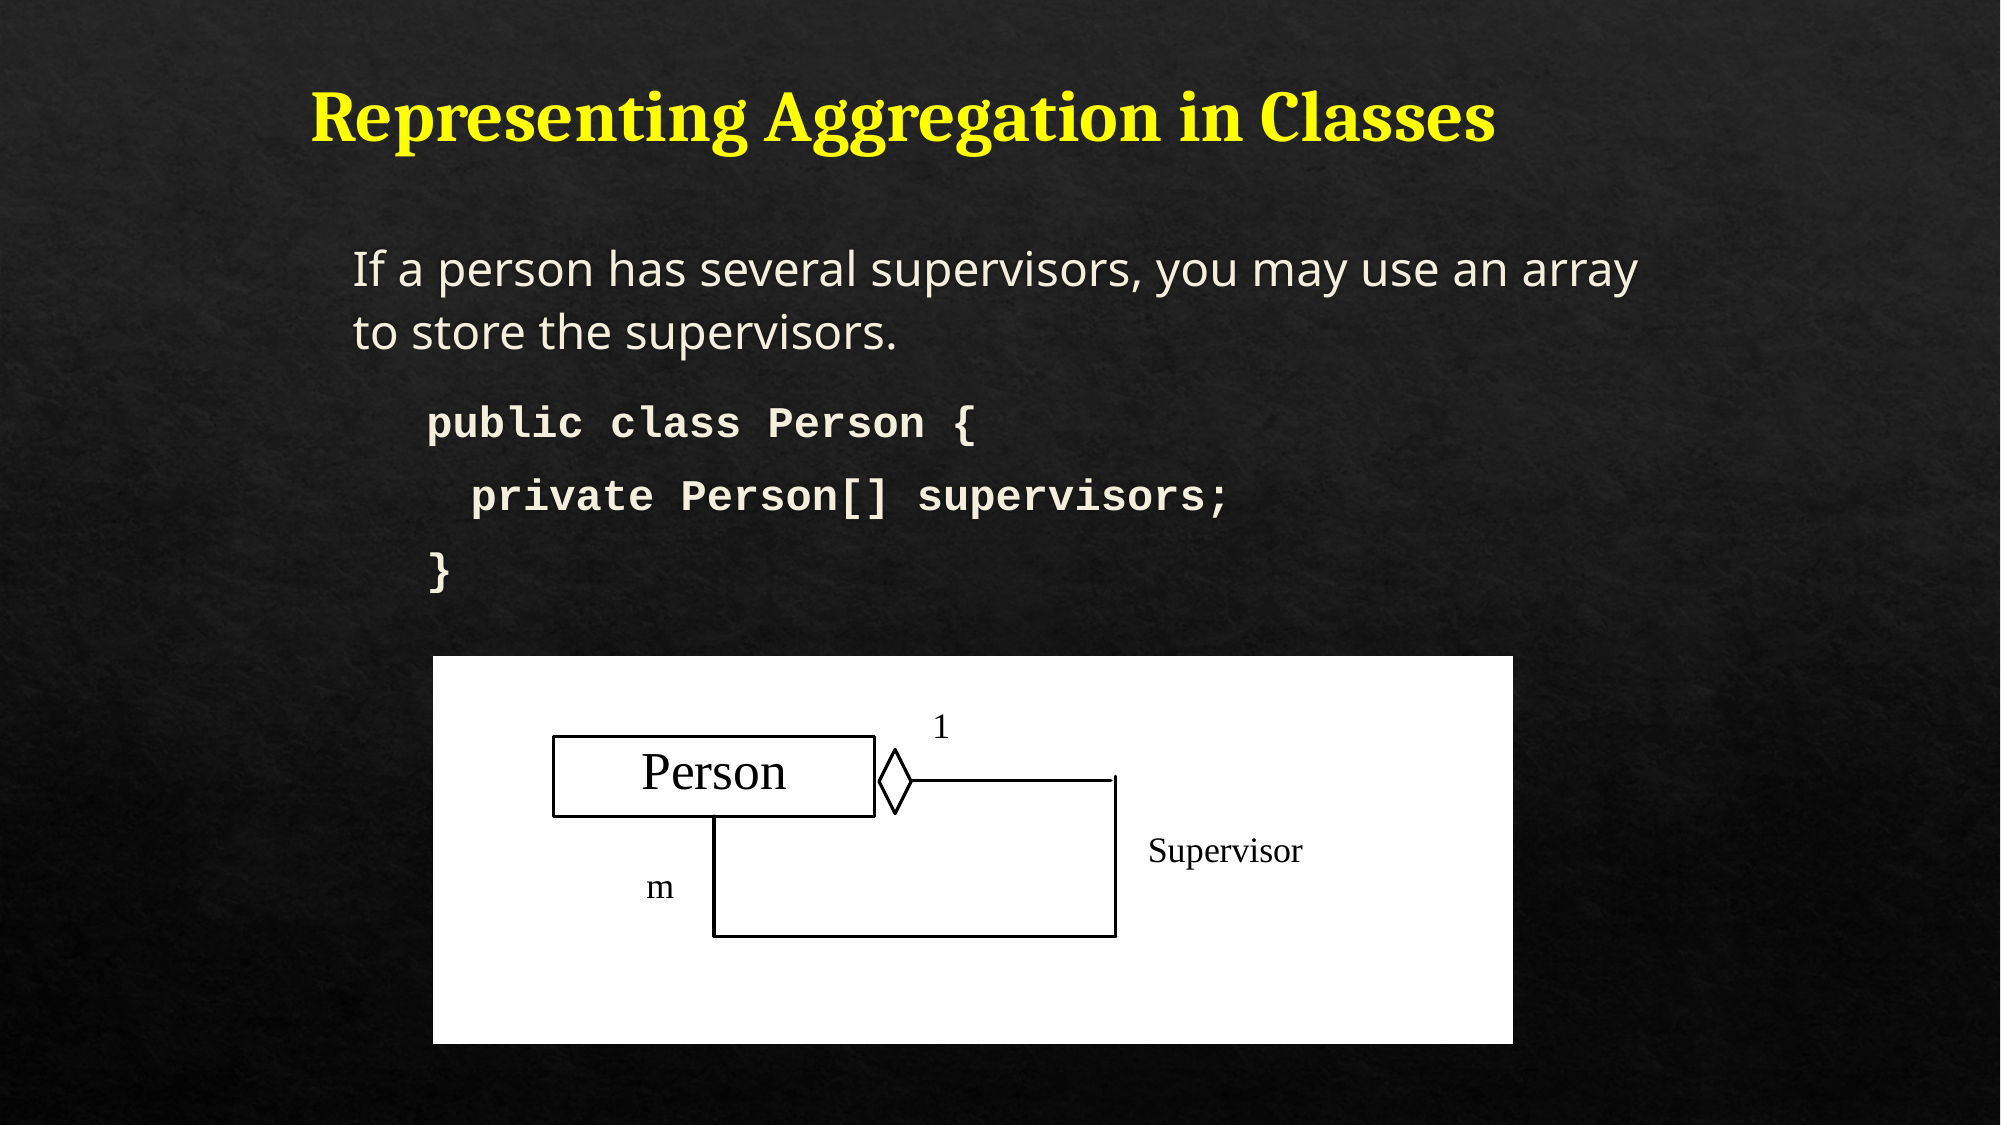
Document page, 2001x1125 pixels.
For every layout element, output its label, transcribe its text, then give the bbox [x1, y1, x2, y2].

text_box Representing Aggregation in Classes [295, 24, 1713, 163]
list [432, 655, 1513, 1045]
list If a person has several supervisors, you may use an array to store the supervisors. public class Person { private Person[] supervisors; } [337, 224, 1667, 658]
